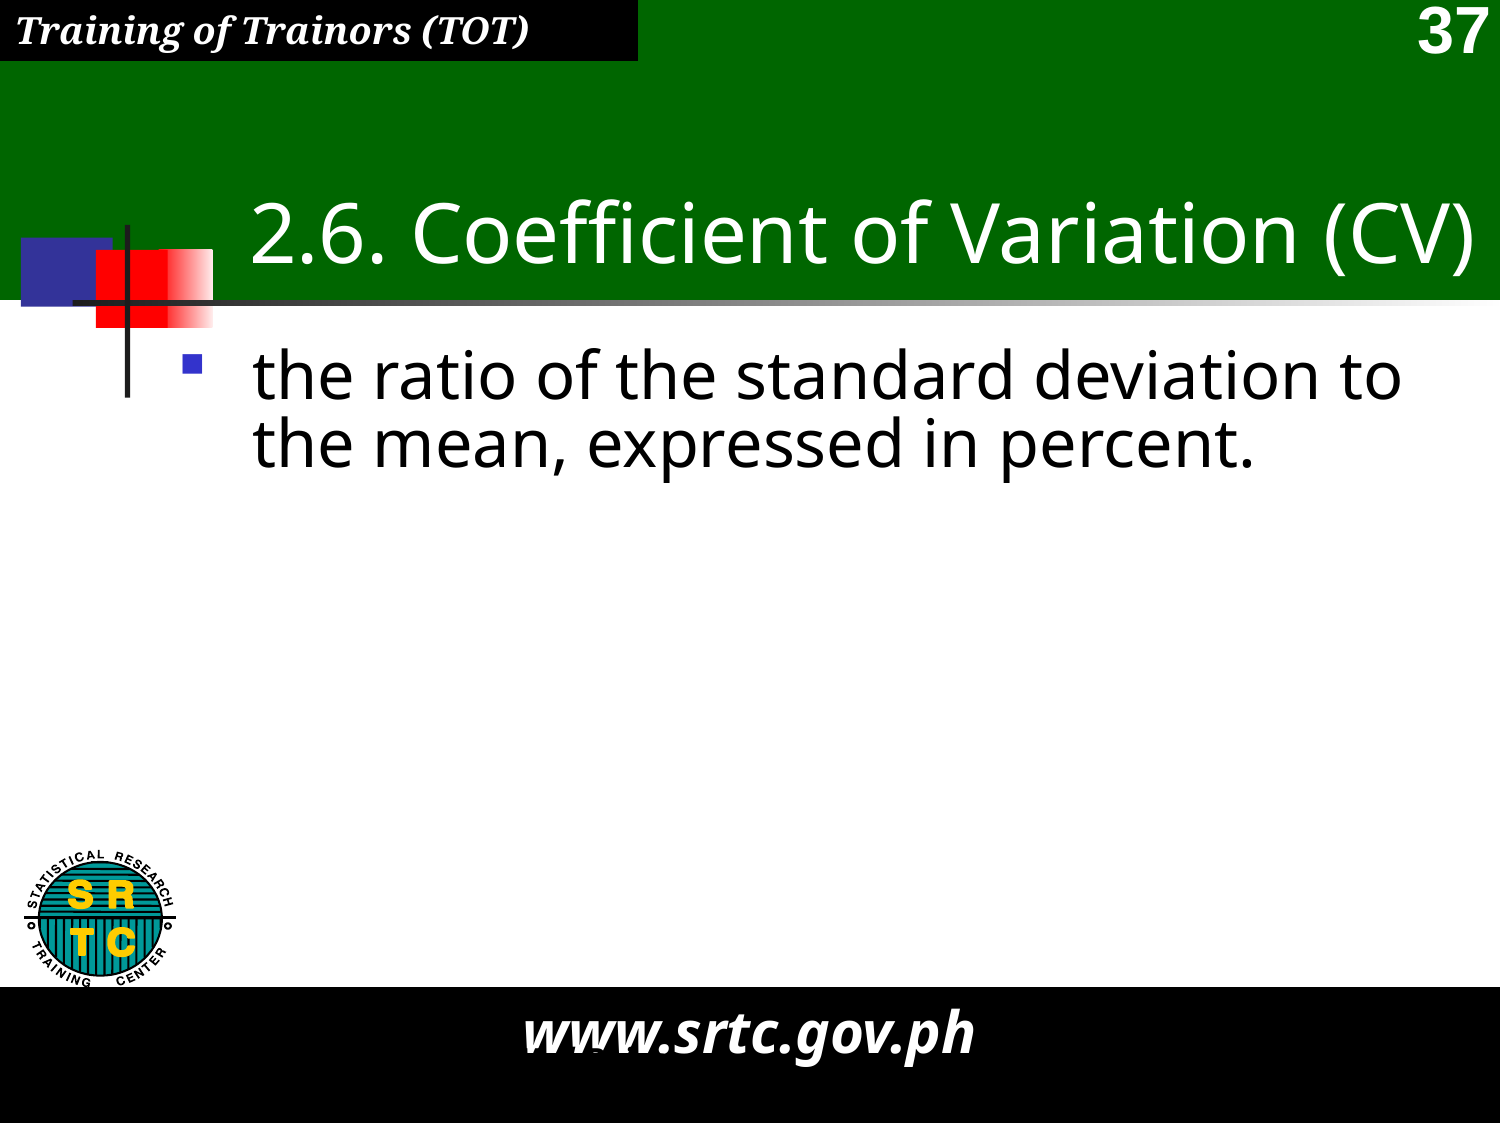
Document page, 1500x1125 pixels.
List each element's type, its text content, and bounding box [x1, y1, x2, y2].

title 2.6. Coefficient of Variation (CV) [234, 99, 1500, 288]
list the ratio of the standard deviation to the mean, expressed in percent. [162, 337, 1450, 1013]
